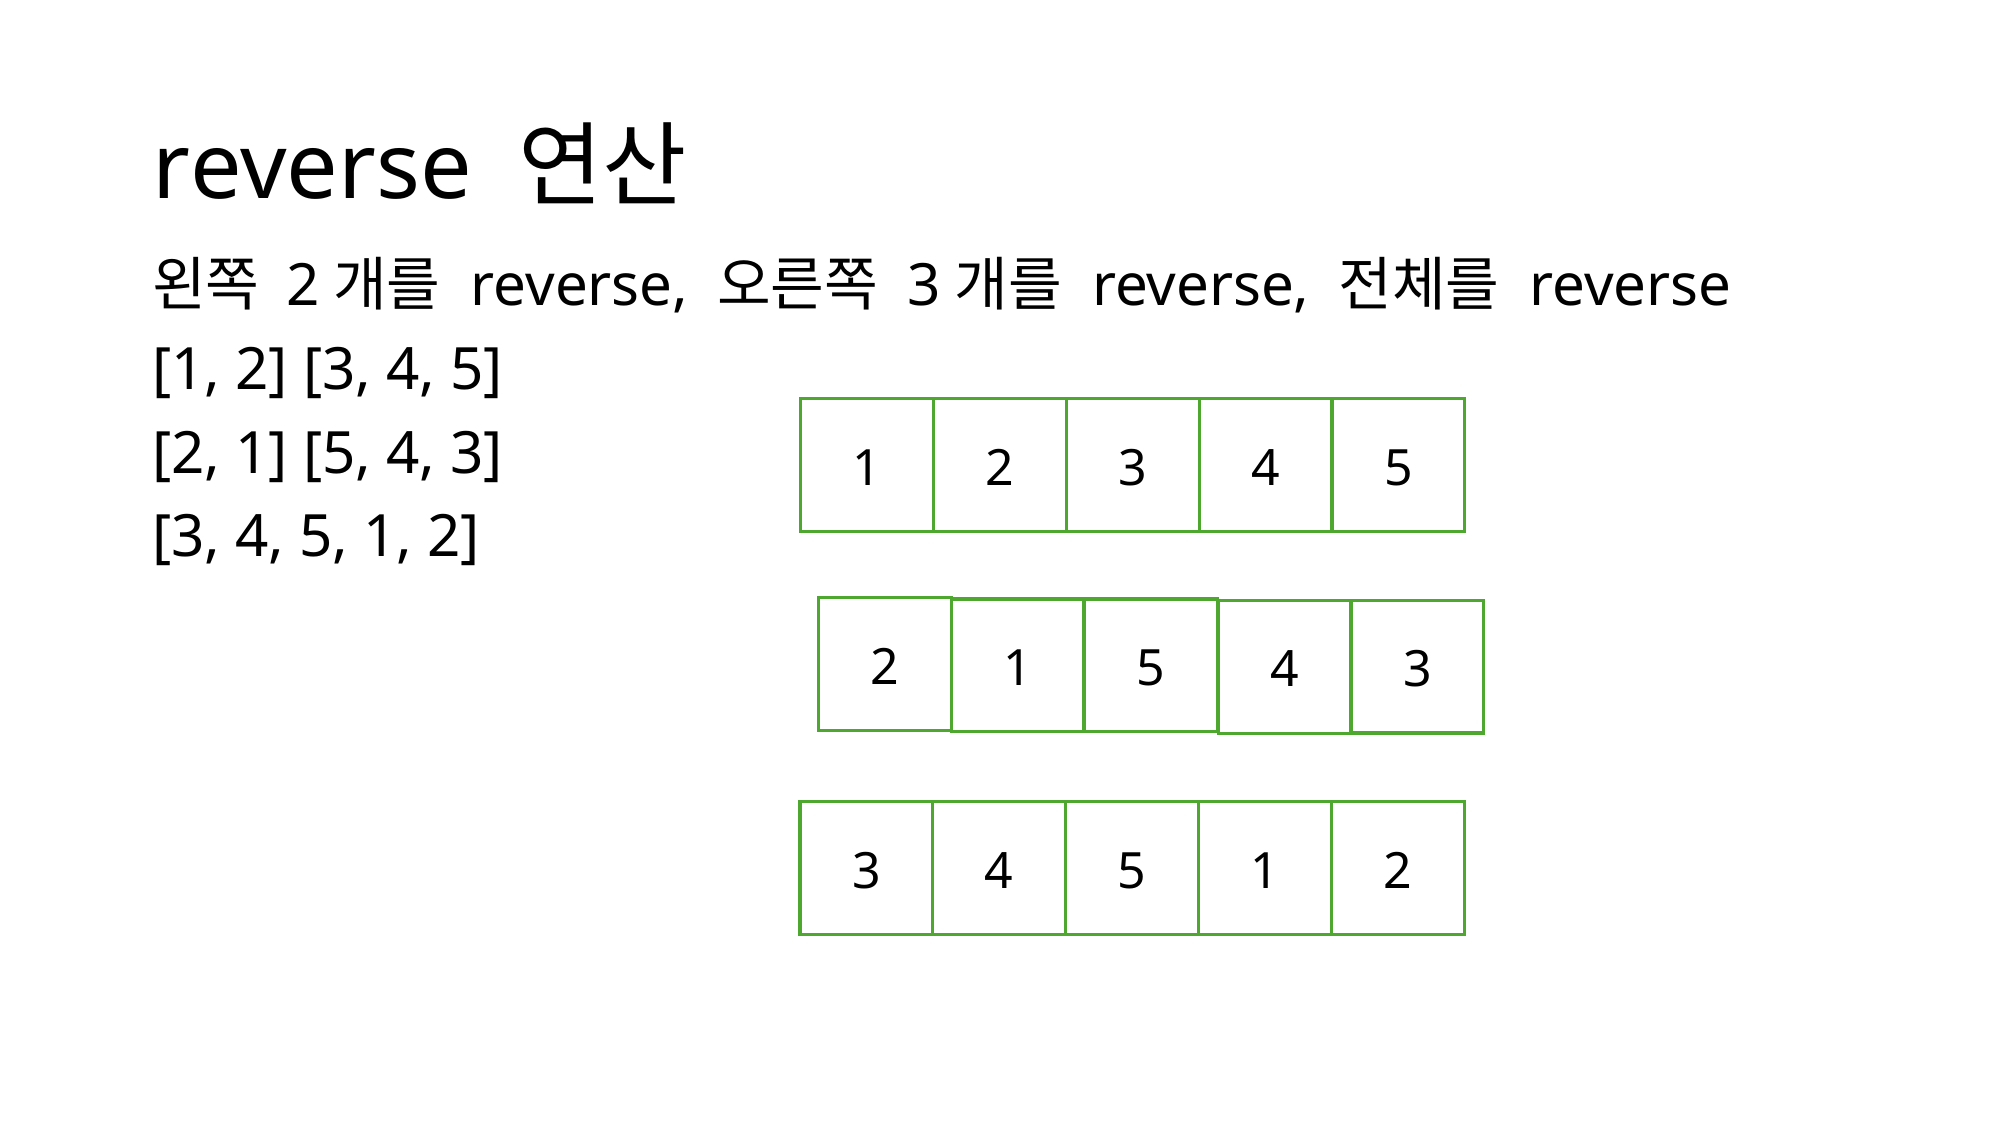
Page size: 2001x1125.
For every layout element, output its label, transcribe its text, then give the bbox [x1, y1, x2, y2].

text_box 4 [1201, 397, 1334, 533]
text_box 1 [1200, 800, 1330, 936]
text_box 5 [1083, 597, 1219, 733]
text_box 4 [934, 800, 1067, 936]
text_box 3 [1065, 397, 1201, 533]
text_box 4 [1217, 599, 1349, 735]
text_box 2 [932, 397, 1065, 533]
text_box 3 [1349, 599, 1485, 735]
text_box 1 [799, 397, 932, 533]
list 왼쪽 2개를 reverse, 오른쪽 3개를 reverse, 전체를 reverse [1, 2] [3, 4, 5] [2, 1] [5, 4, 3] [3, 4, 5, 1, 2] [137, 247, 1863, 962]
text_box 2 [817, 596, 953, 732]
text_box 5 [1067, 800, 1200, 936]
text_box 3 [798, 800, 934, 936]
text_box 5 [1334, 397, 1466, 533]
title reverse 연산 [137, 59, 1863, 247]
text_box 1 [950, 597, 1083, 733]
text_box 2 [1330, 800, 1466, 936]
